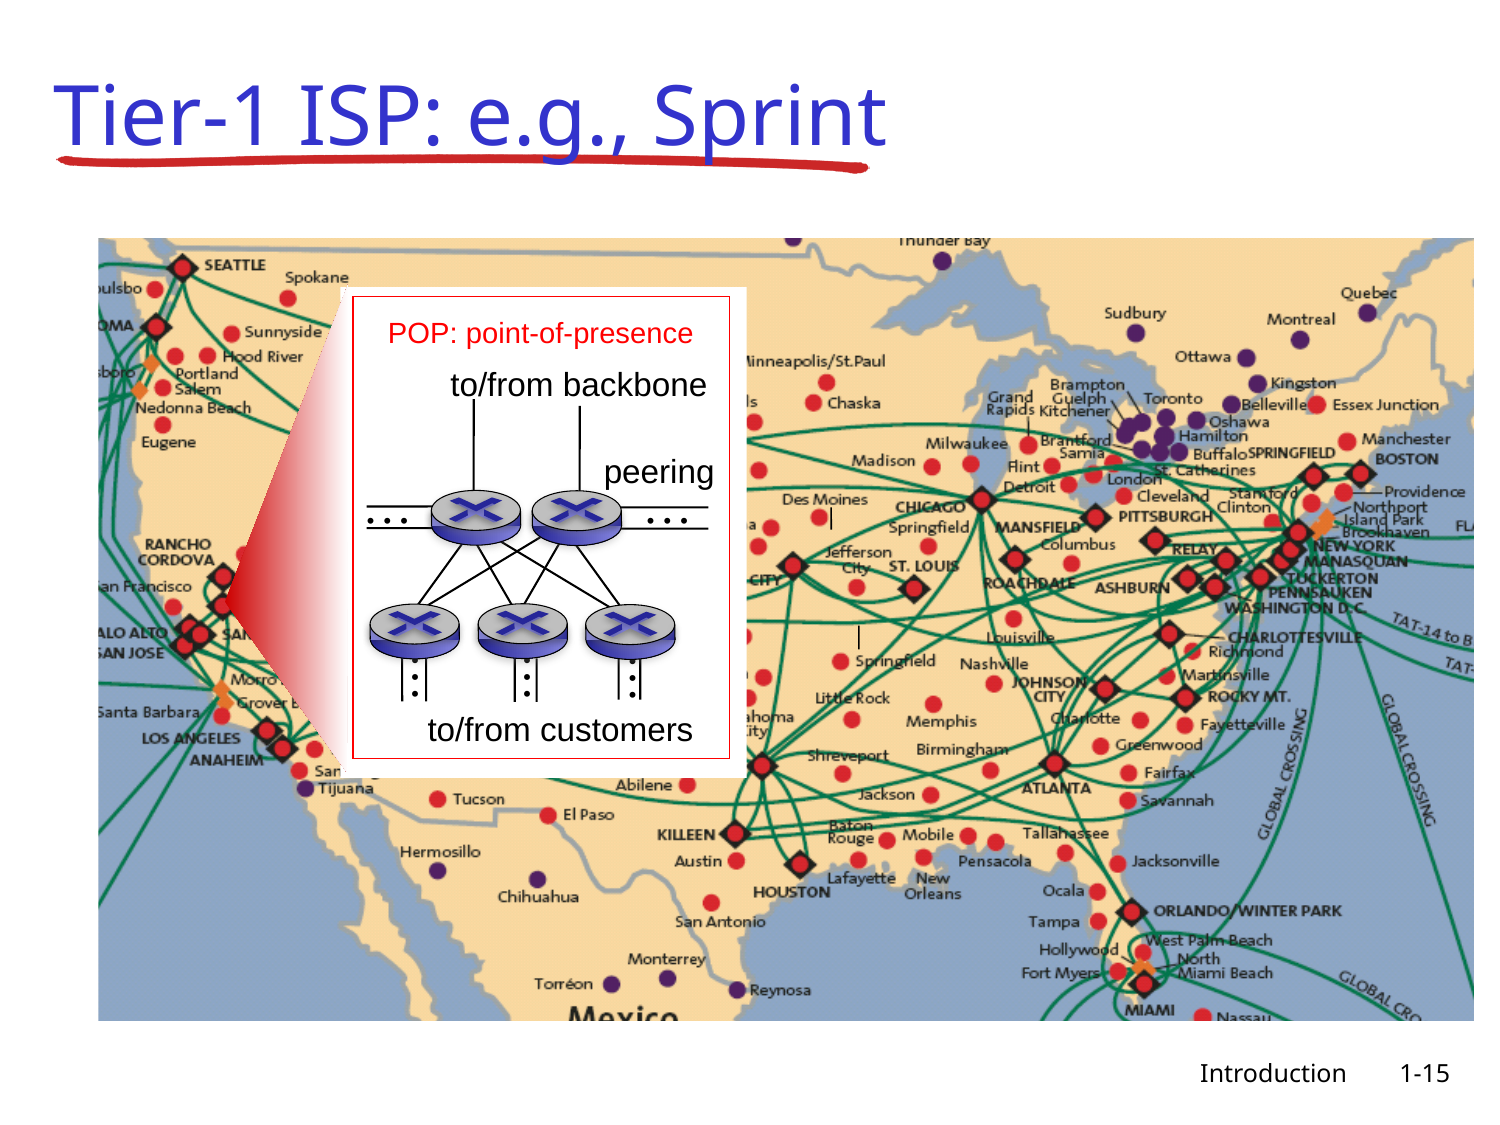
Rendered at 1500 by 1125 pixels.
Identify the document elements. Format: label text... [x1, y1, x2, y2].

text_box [224, 282, 860, 779]
title Tier-1 ISP: e.g., Sprint [38, 18, 1314, 207]
slide_number 1-15 [1362, 1049, 1466, 1125]
picture [53, 149, 879, 179]
picture [98, 237, 1475, 1021]
footer Introduction [887, 1049, 1362, 1125]
